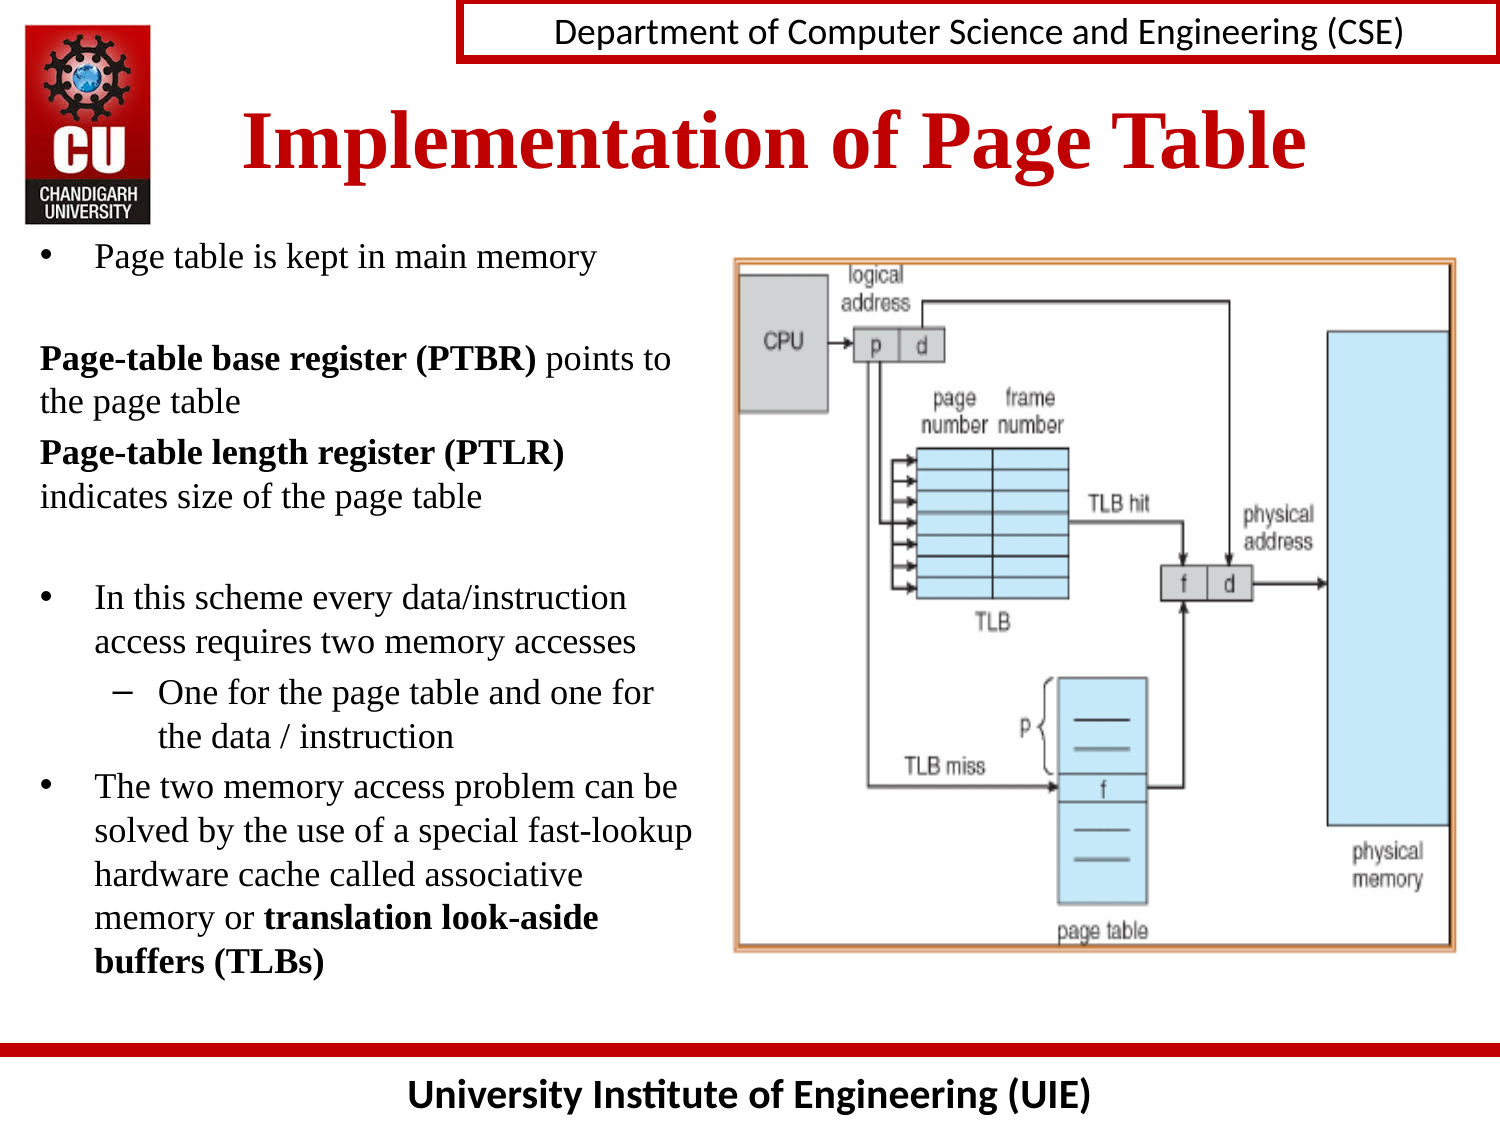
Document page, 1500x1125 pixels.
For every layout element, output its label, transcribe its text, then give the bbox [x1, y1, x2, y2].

picture [24, 24, 151, 224]
title Implementation of Page Table [99, 87, 1450, 183]
list Page table is kept in main memory Page-table base register (PTBR) points to the page table Page-table length register (PTLR) indicates size of the page table In this scheme every data/instruction access requires two memory accesses One for the page table and one for the data / instruction The two memory access problem can be solved by the use of a special fast-lookup hardware cache called associative memory or translation look-aside buffers (TLBs) [24, 224, 711, 994]
picture [722, 249, 1465, 963]
